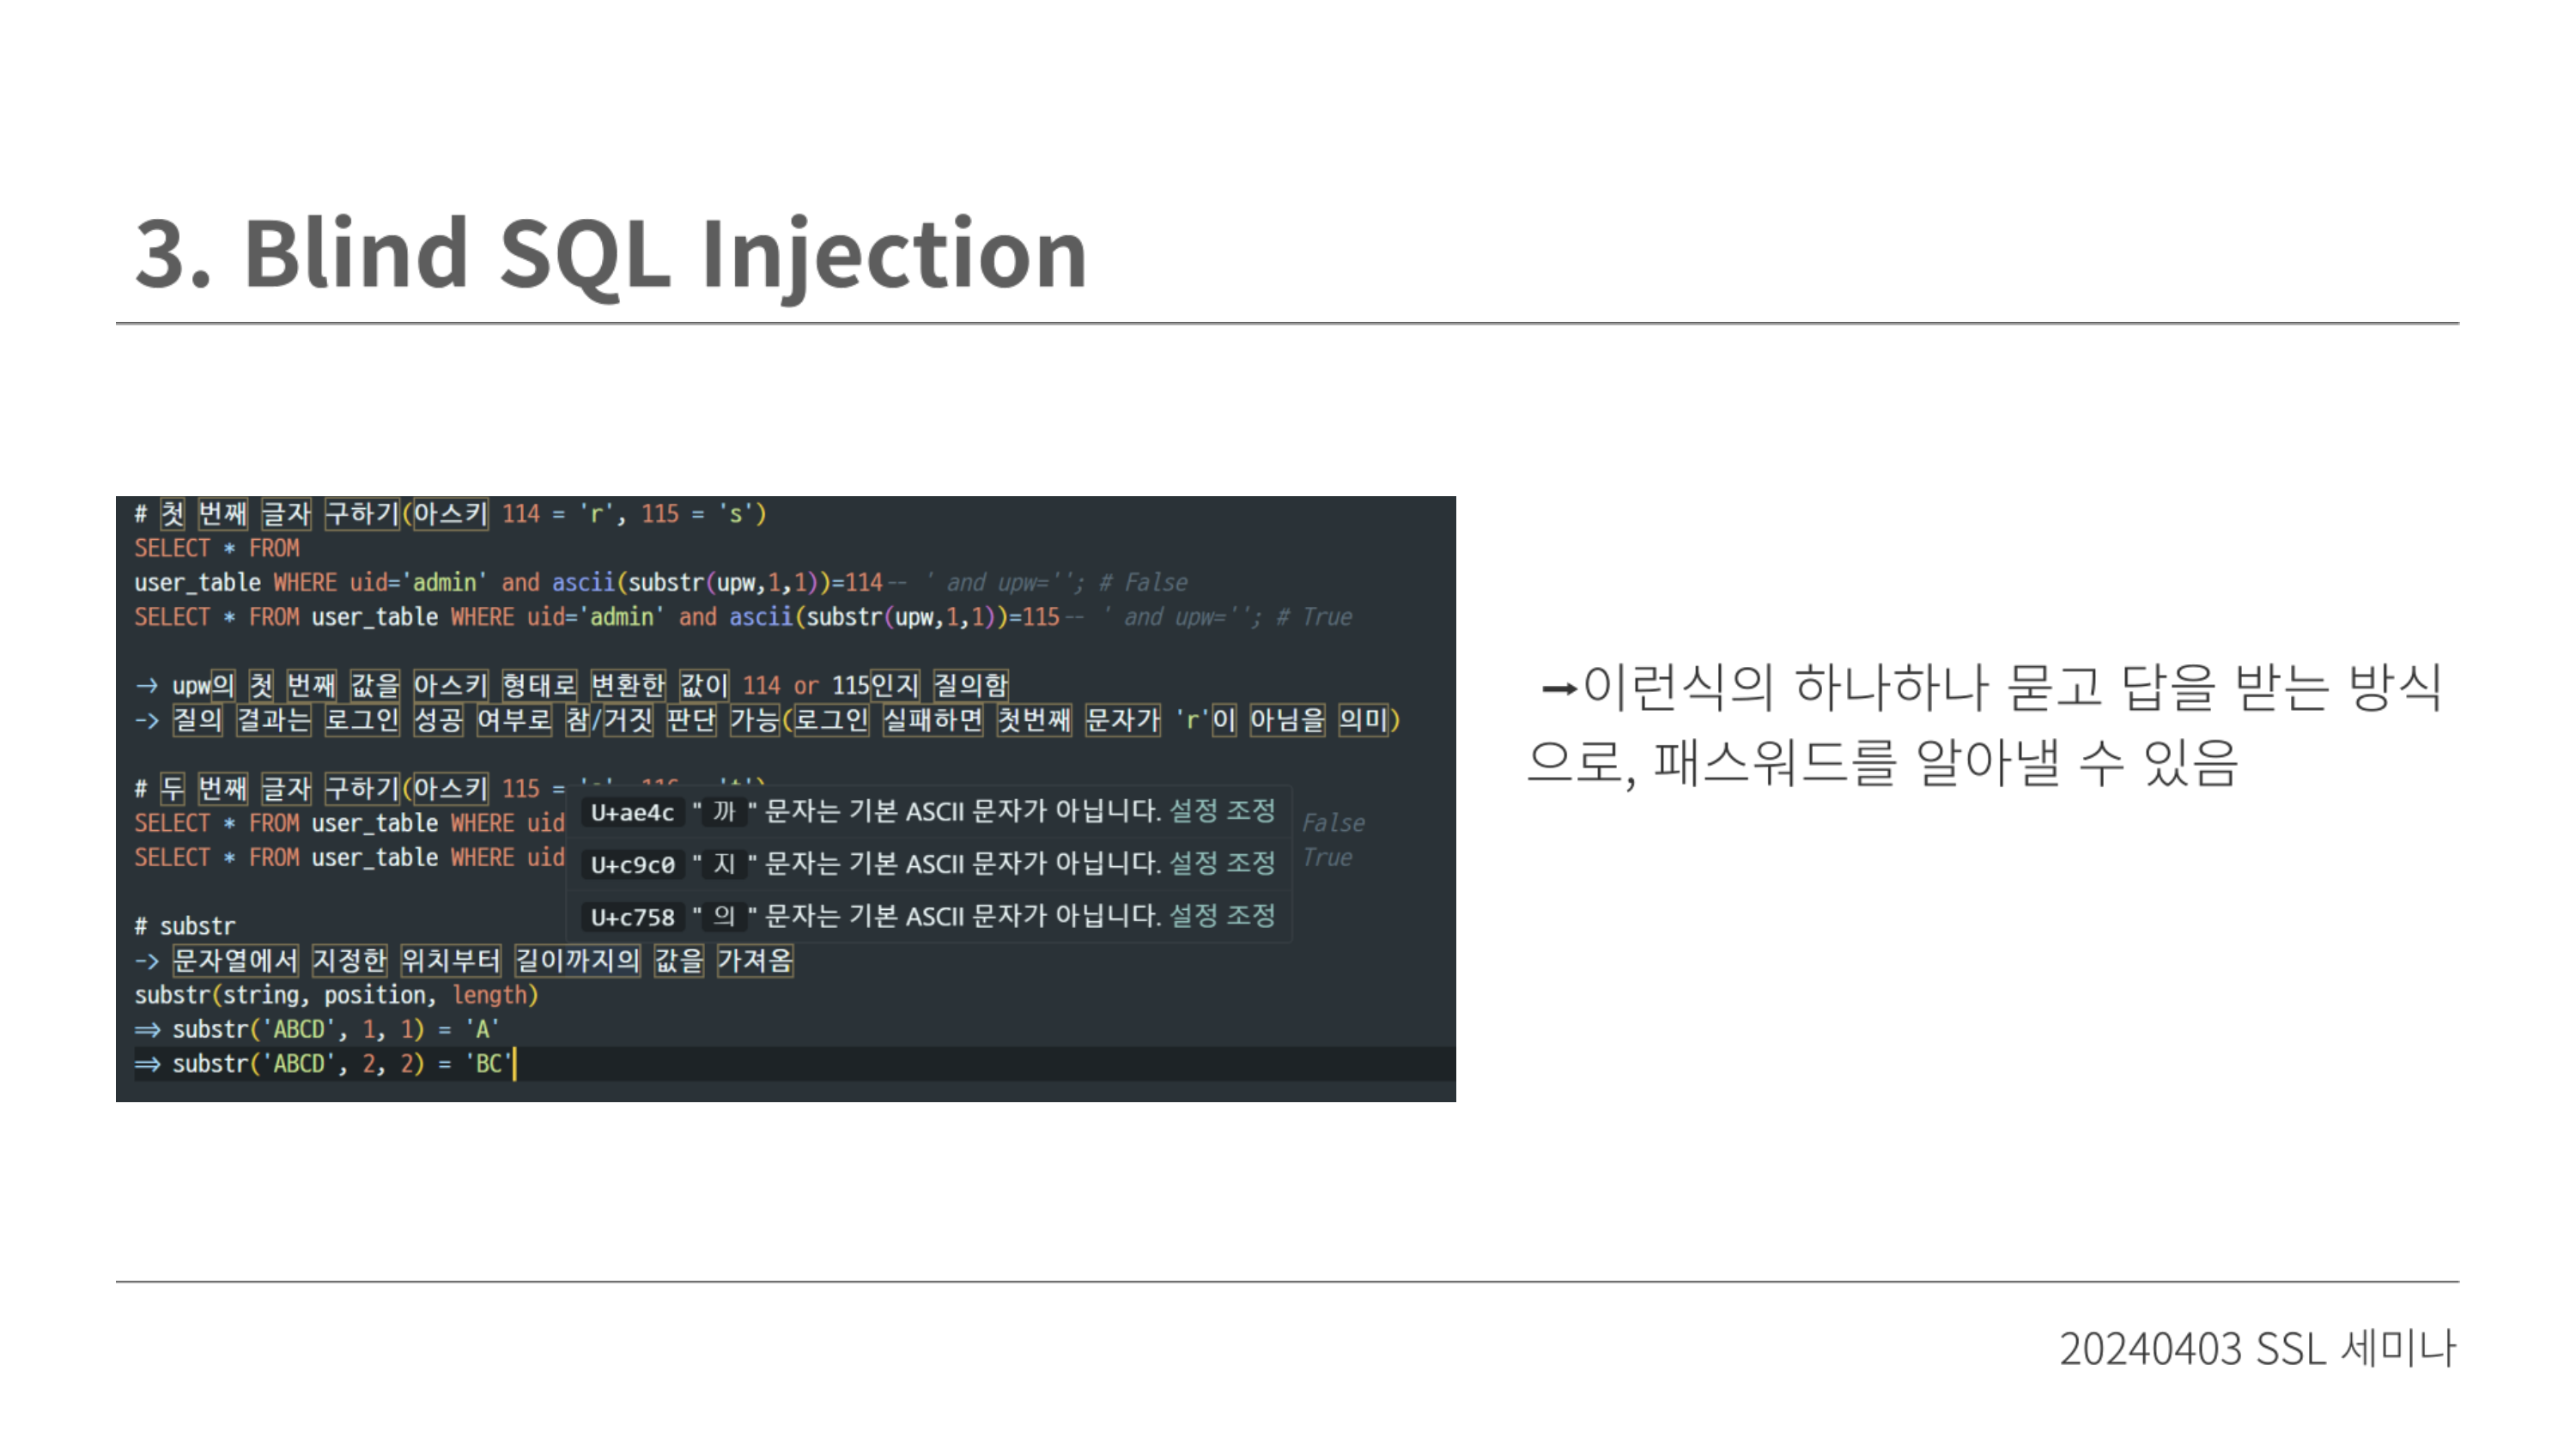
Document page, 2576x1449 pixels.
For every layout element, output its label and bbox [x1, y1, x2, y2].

picture [106, 156, 1180, 401]
text_box [1183, 322, 2460, 325]
text_box [116, 1280, 2460, 1283]
picture [1510, 633, 2495, 924]
text_box [116, 496, 1456, 1102]
picture [1935, 1301, 2556, 1419]
